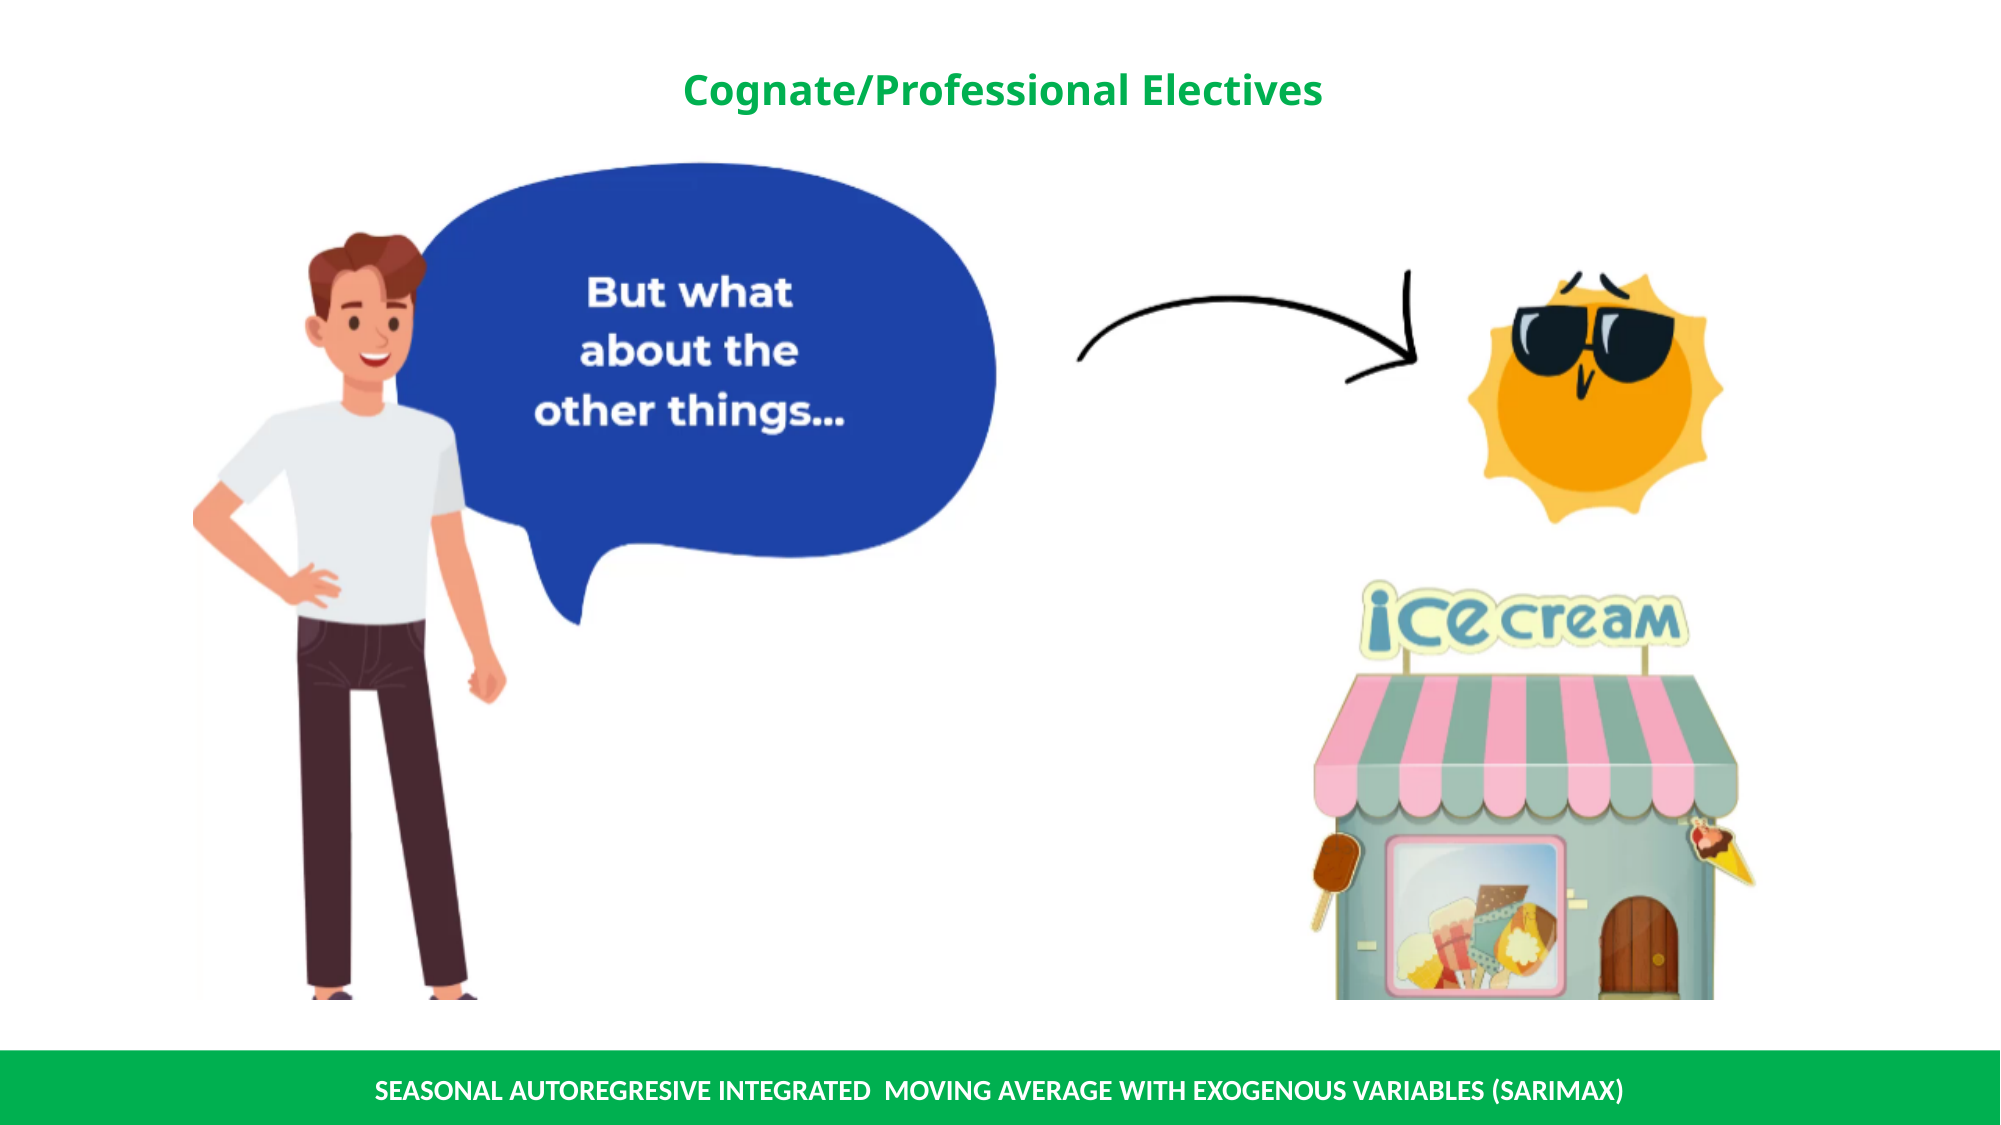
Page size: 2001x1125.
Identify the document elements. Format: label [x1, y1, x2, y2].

picture [192, 125, 1808, 1000]
